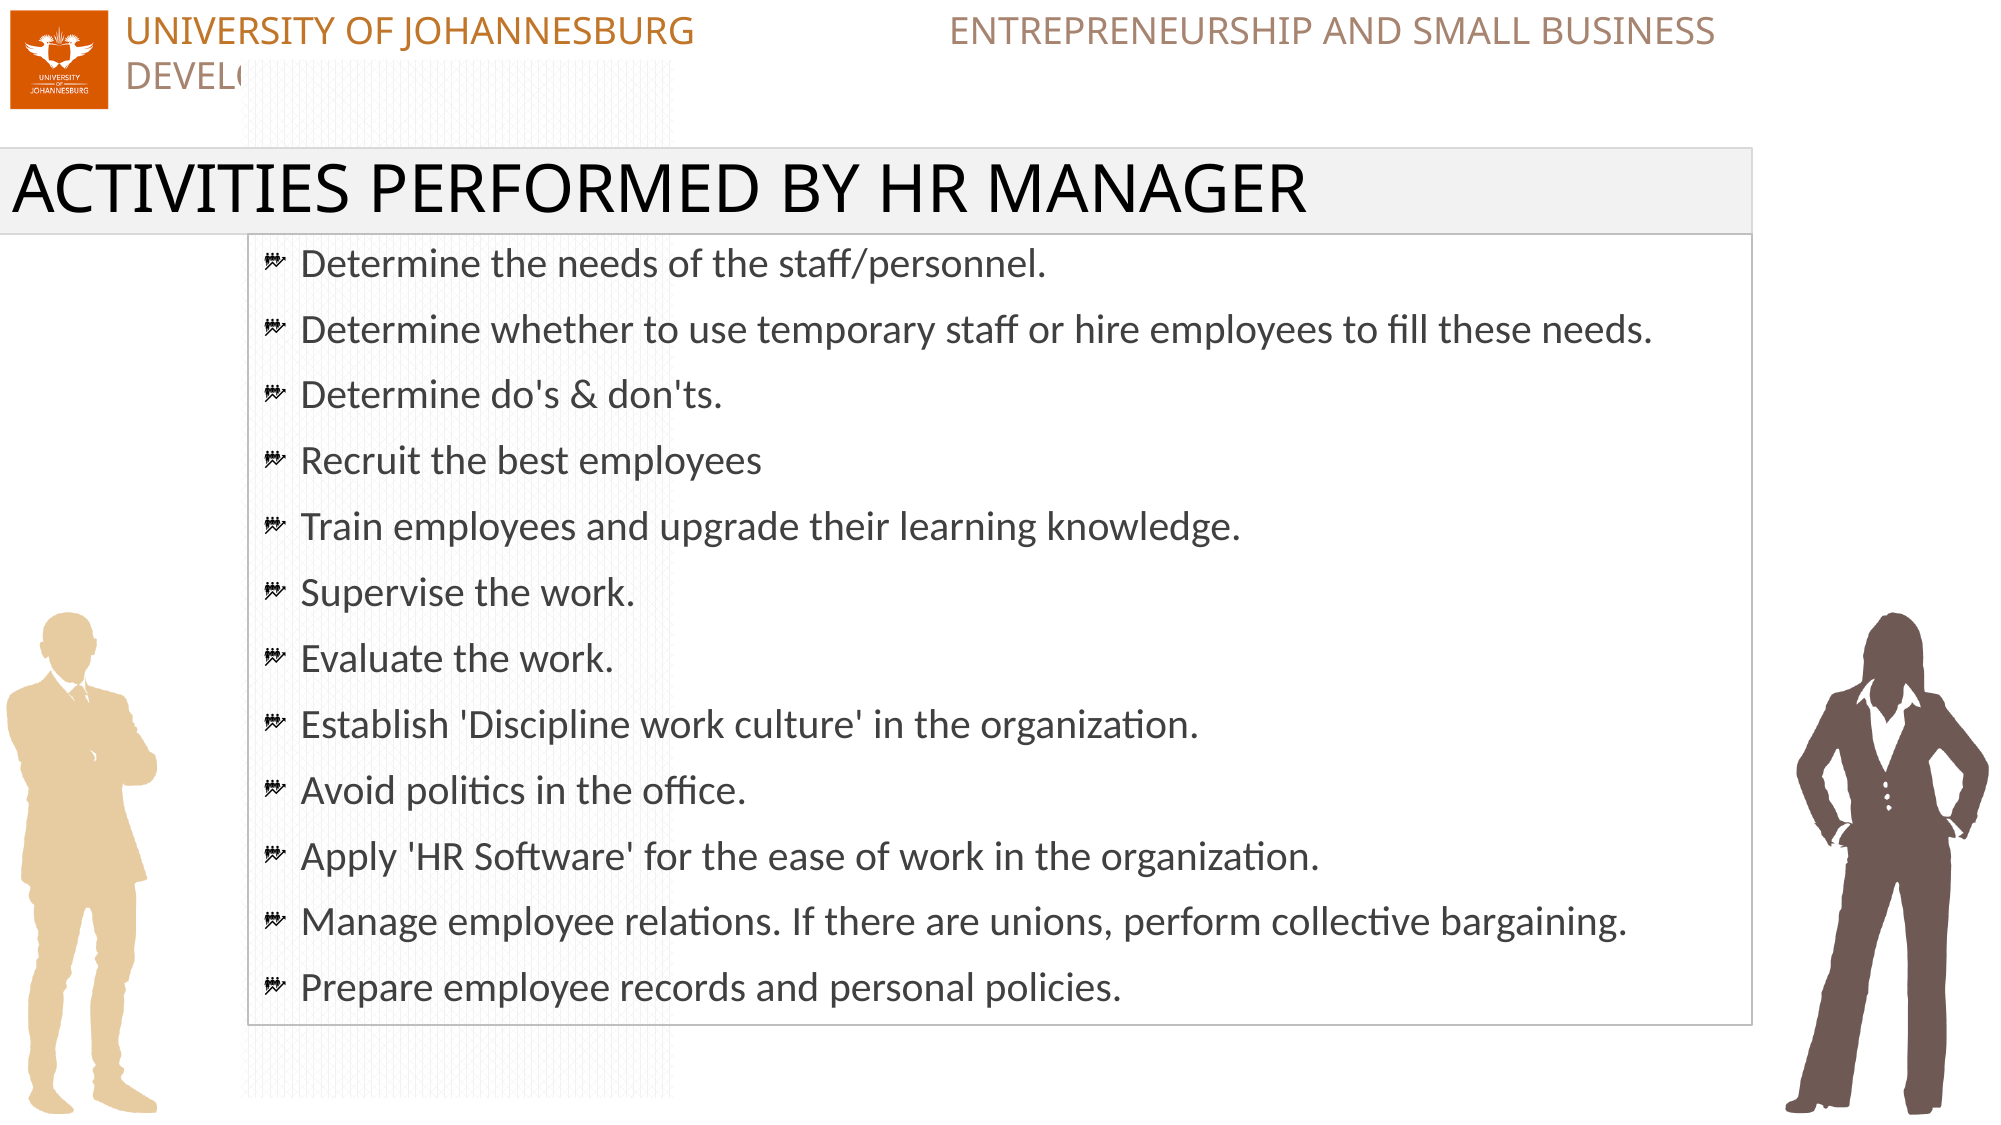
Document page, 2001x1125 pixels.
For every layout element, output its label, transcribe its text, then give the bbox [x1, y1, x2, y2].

picture [263, 447, 287, 471]
picture [263, 381, 287, 405]
picture [263, 513, 287, 537]
picture [263, 842, 287, 866]
picture [263, 644, 287, 669]
picture [263, 908, 287, 932]
picture [263, 578, 287, 603]
picture [263, 973, 287, 998]
list Determine the needs of the staff/personnel. Determine whether to use temporary staff or hire employees to fill these needs. Determine do's & don'ts. Recruit the best employees Train employees and upgrade their learning knowledge. Supervise the work. Evaluate the work. Establish 'Discipline work culture' in the organization. Avoid politics in the office. Apply 'HR Software' for the ease of work in the organization. Manage employee relations. If there are unions, perform collective bargaining. Prepare employee records and personal policies. [247, 233, 1753, 1026]
picture [263, 315, 287, 339]
title ACTIVITIES PERFORMED BY HR MANAGER [0, 147, 1753, 235]
picture [263, 249, 287, 273]
picture [8, 8, 110, 111]
picture [263, 710, 287, 734]
picture [263, 776, 287, 800]
